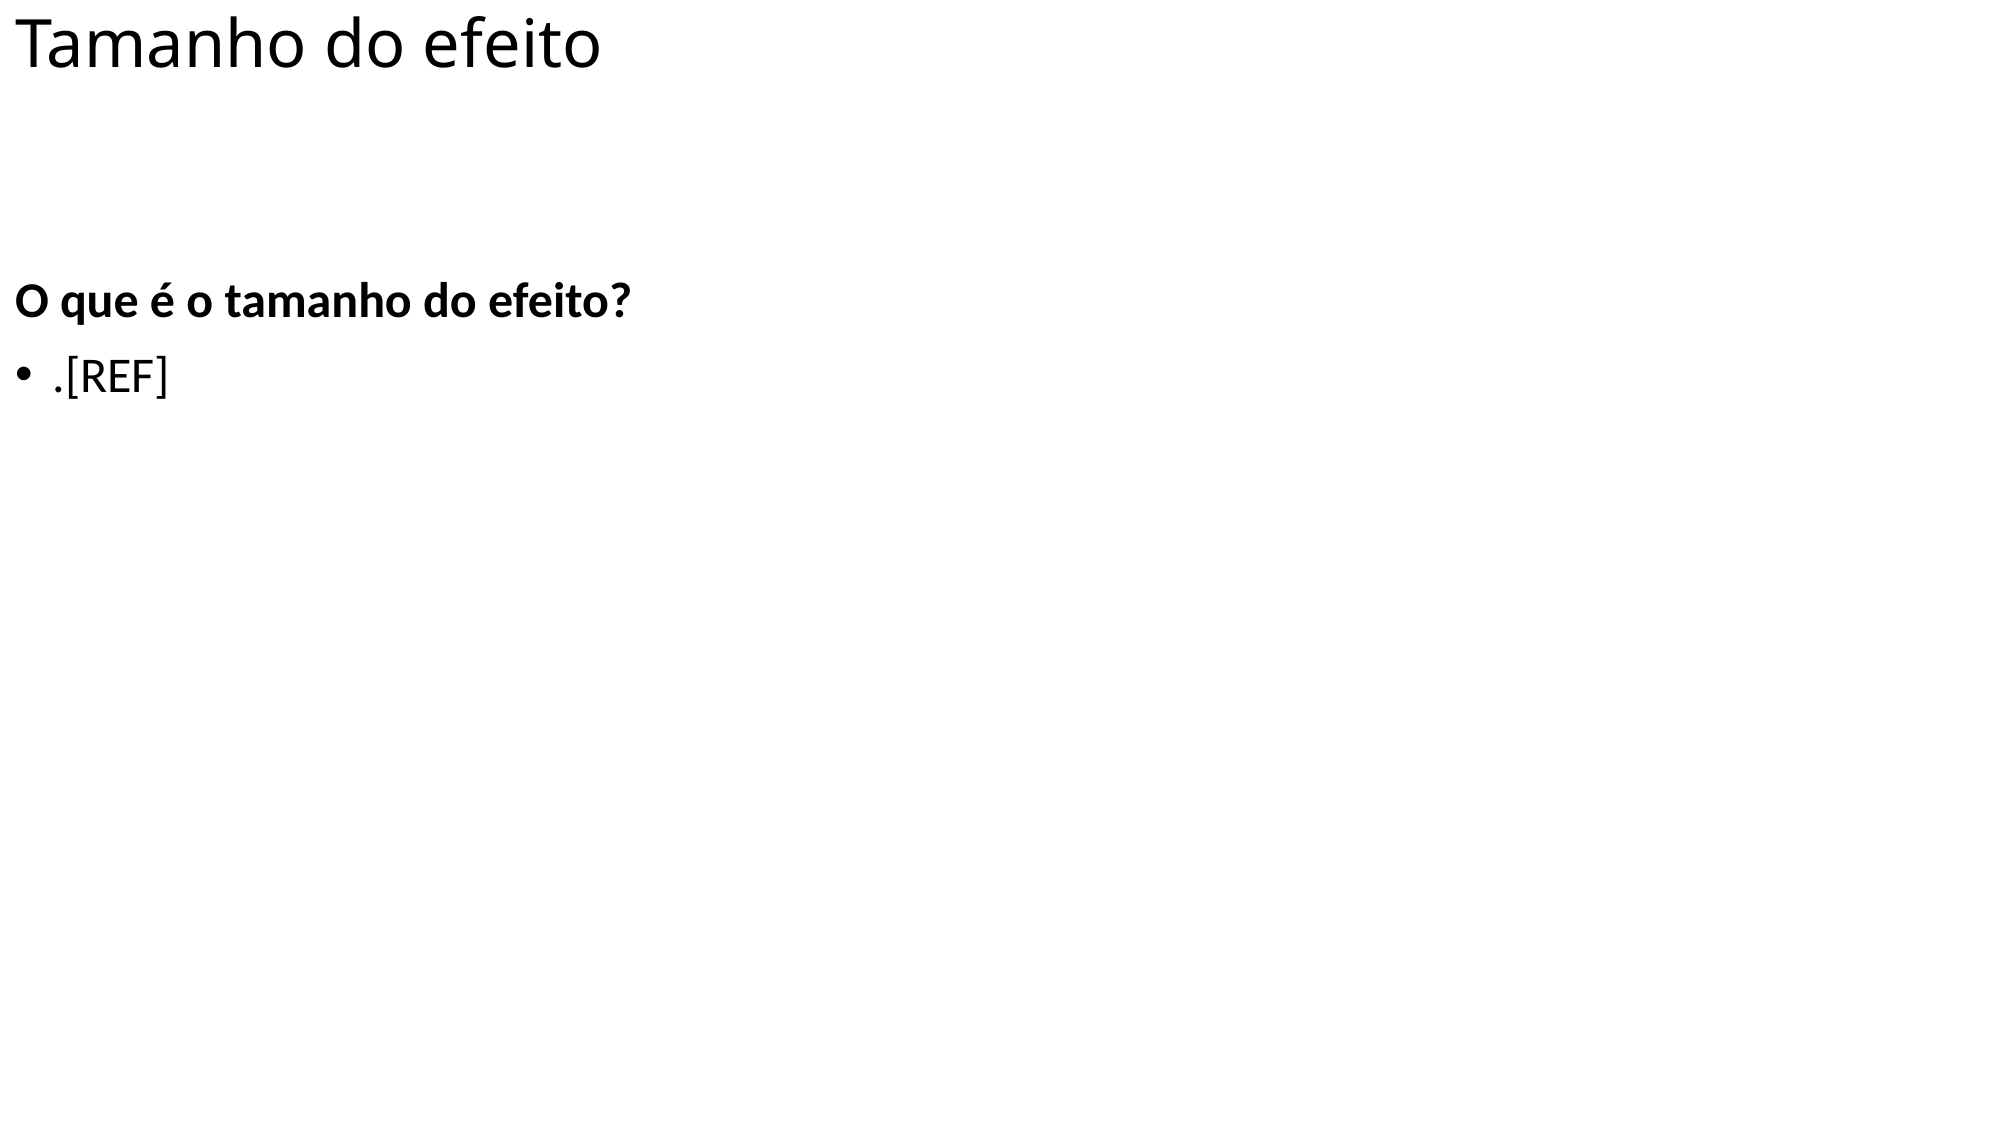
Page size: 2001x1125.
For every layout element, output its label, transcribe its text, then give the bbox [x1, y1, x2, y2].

title Tamanho do efeito [0, 2, 1725, 112]
list O que é o tamanho do efeito? .[REF] [0, 144, 2000, 993]
